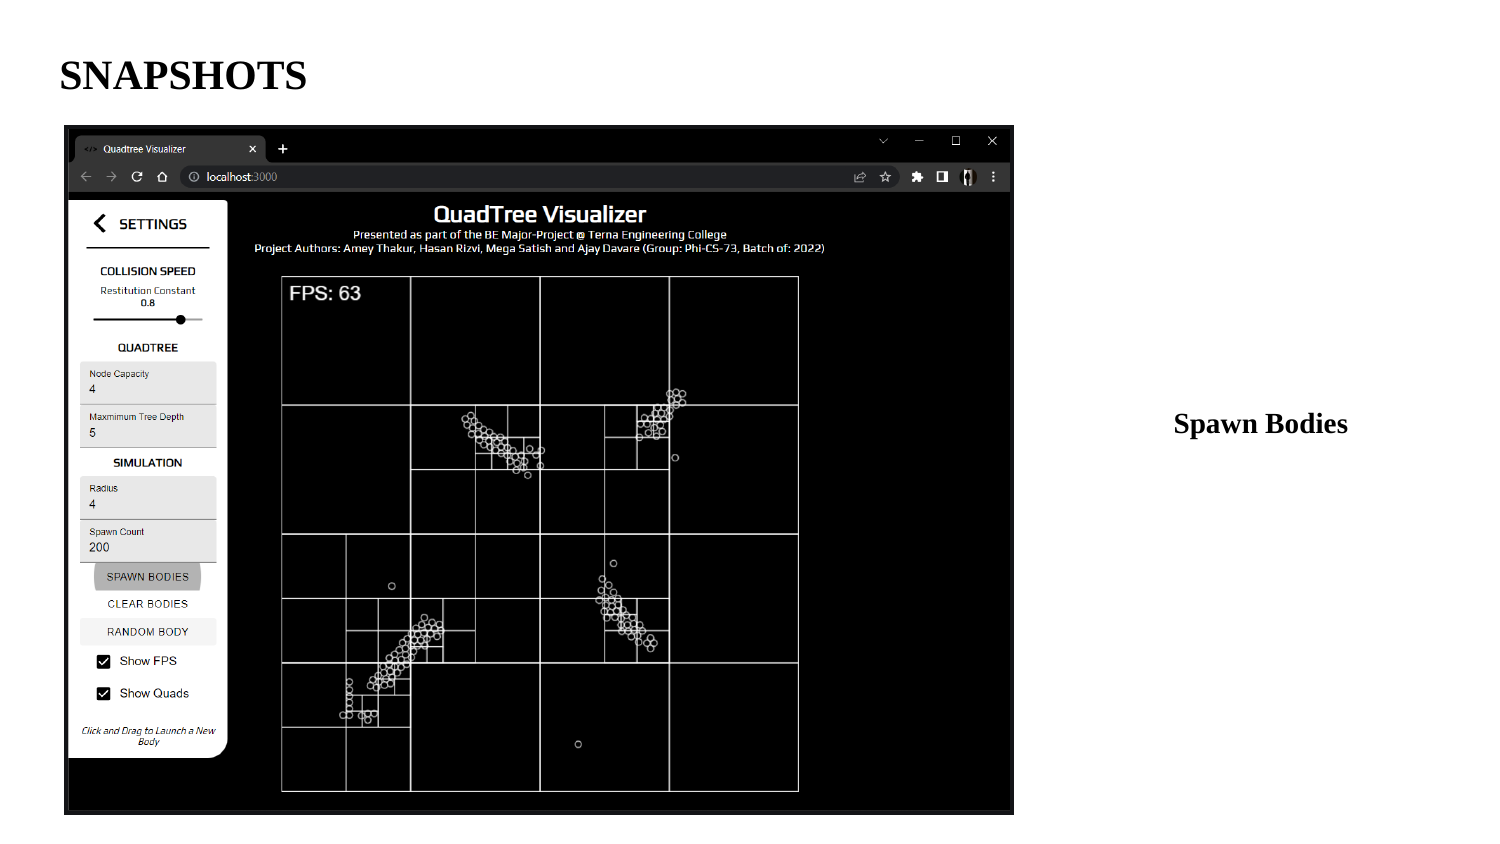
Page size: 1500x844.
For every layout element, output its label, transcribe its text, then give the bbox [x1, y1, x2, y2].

text_box SNAPSHOTS [44, 32, 1456, 113]
text_box Spawn Bodies [1101, 388, 1421, 454]
picture [67, 128, 1011, 811]
